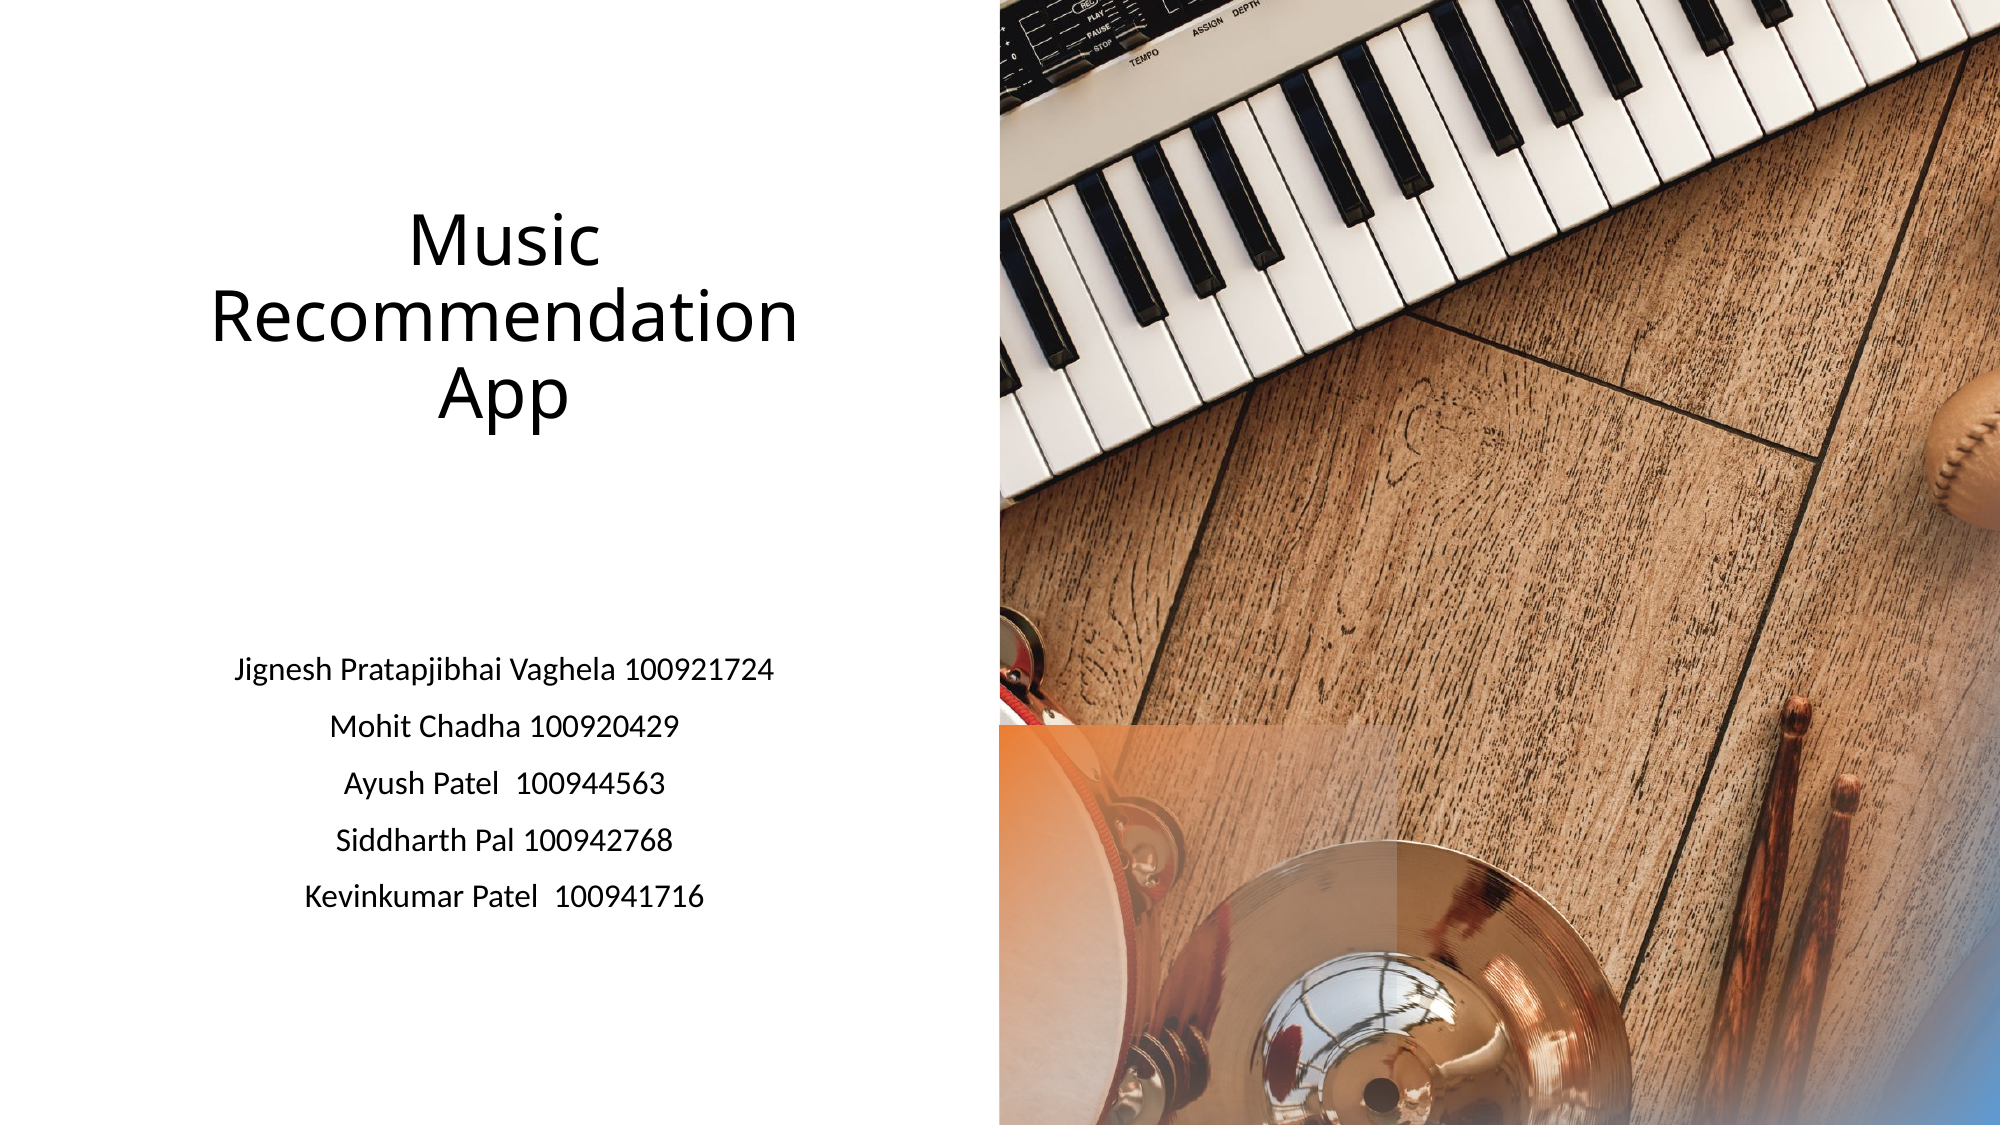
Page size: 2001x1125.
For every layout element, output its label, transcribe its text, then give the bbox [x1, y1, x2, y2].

subtitle Jignesh Pratapjibhai Vaghela 100921724 Mohit Chadha 100920429 Ayush Patel 100944563 Siddharth Pal 100942768 Kevinkumar Patel 100941716 [160, 644, 850, 928]
title Music Recommendation App [162, 192, 848, 603]
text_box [999, 0, 2000, 1125]
